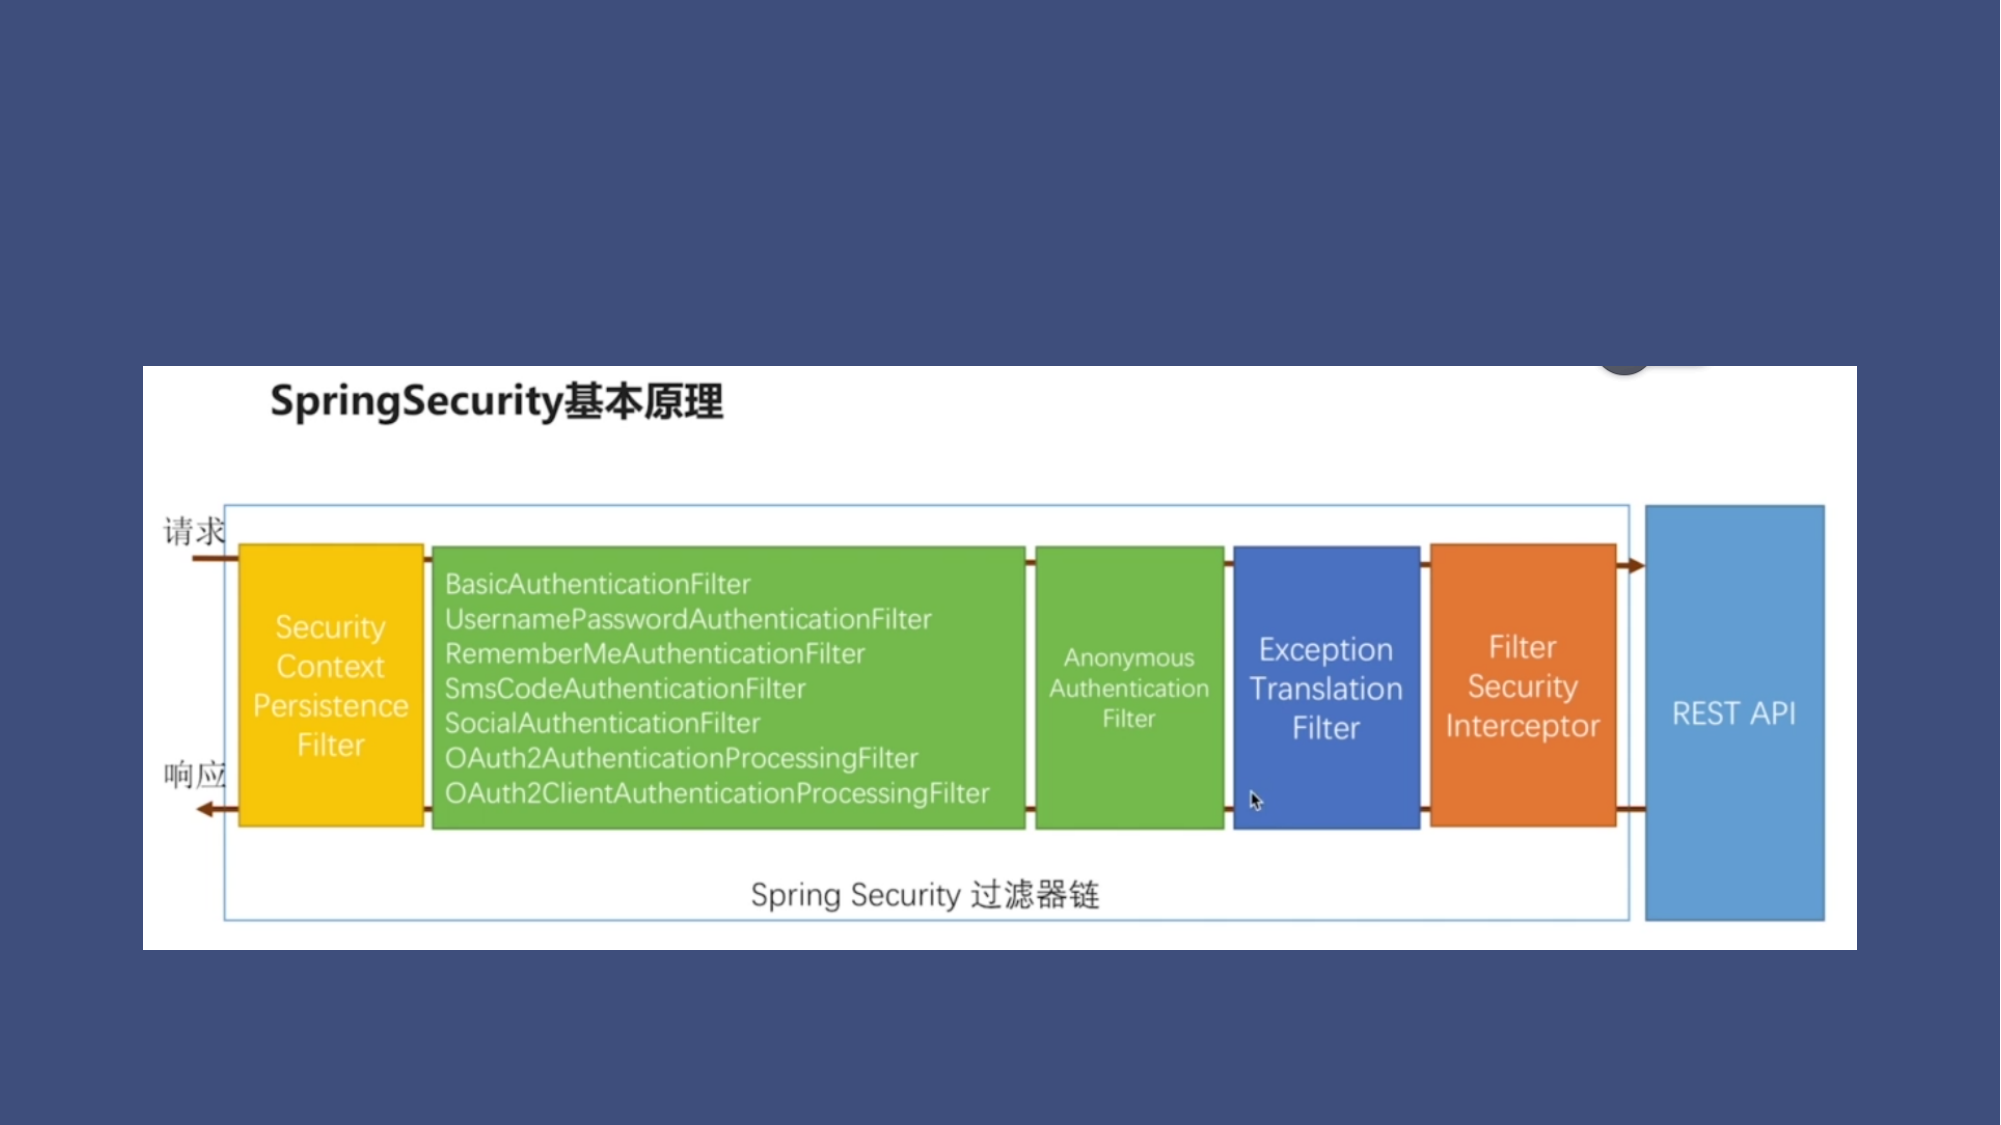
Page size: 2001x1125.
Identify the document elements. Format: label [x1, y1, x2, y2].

list [143, 366, 1857, 950]
